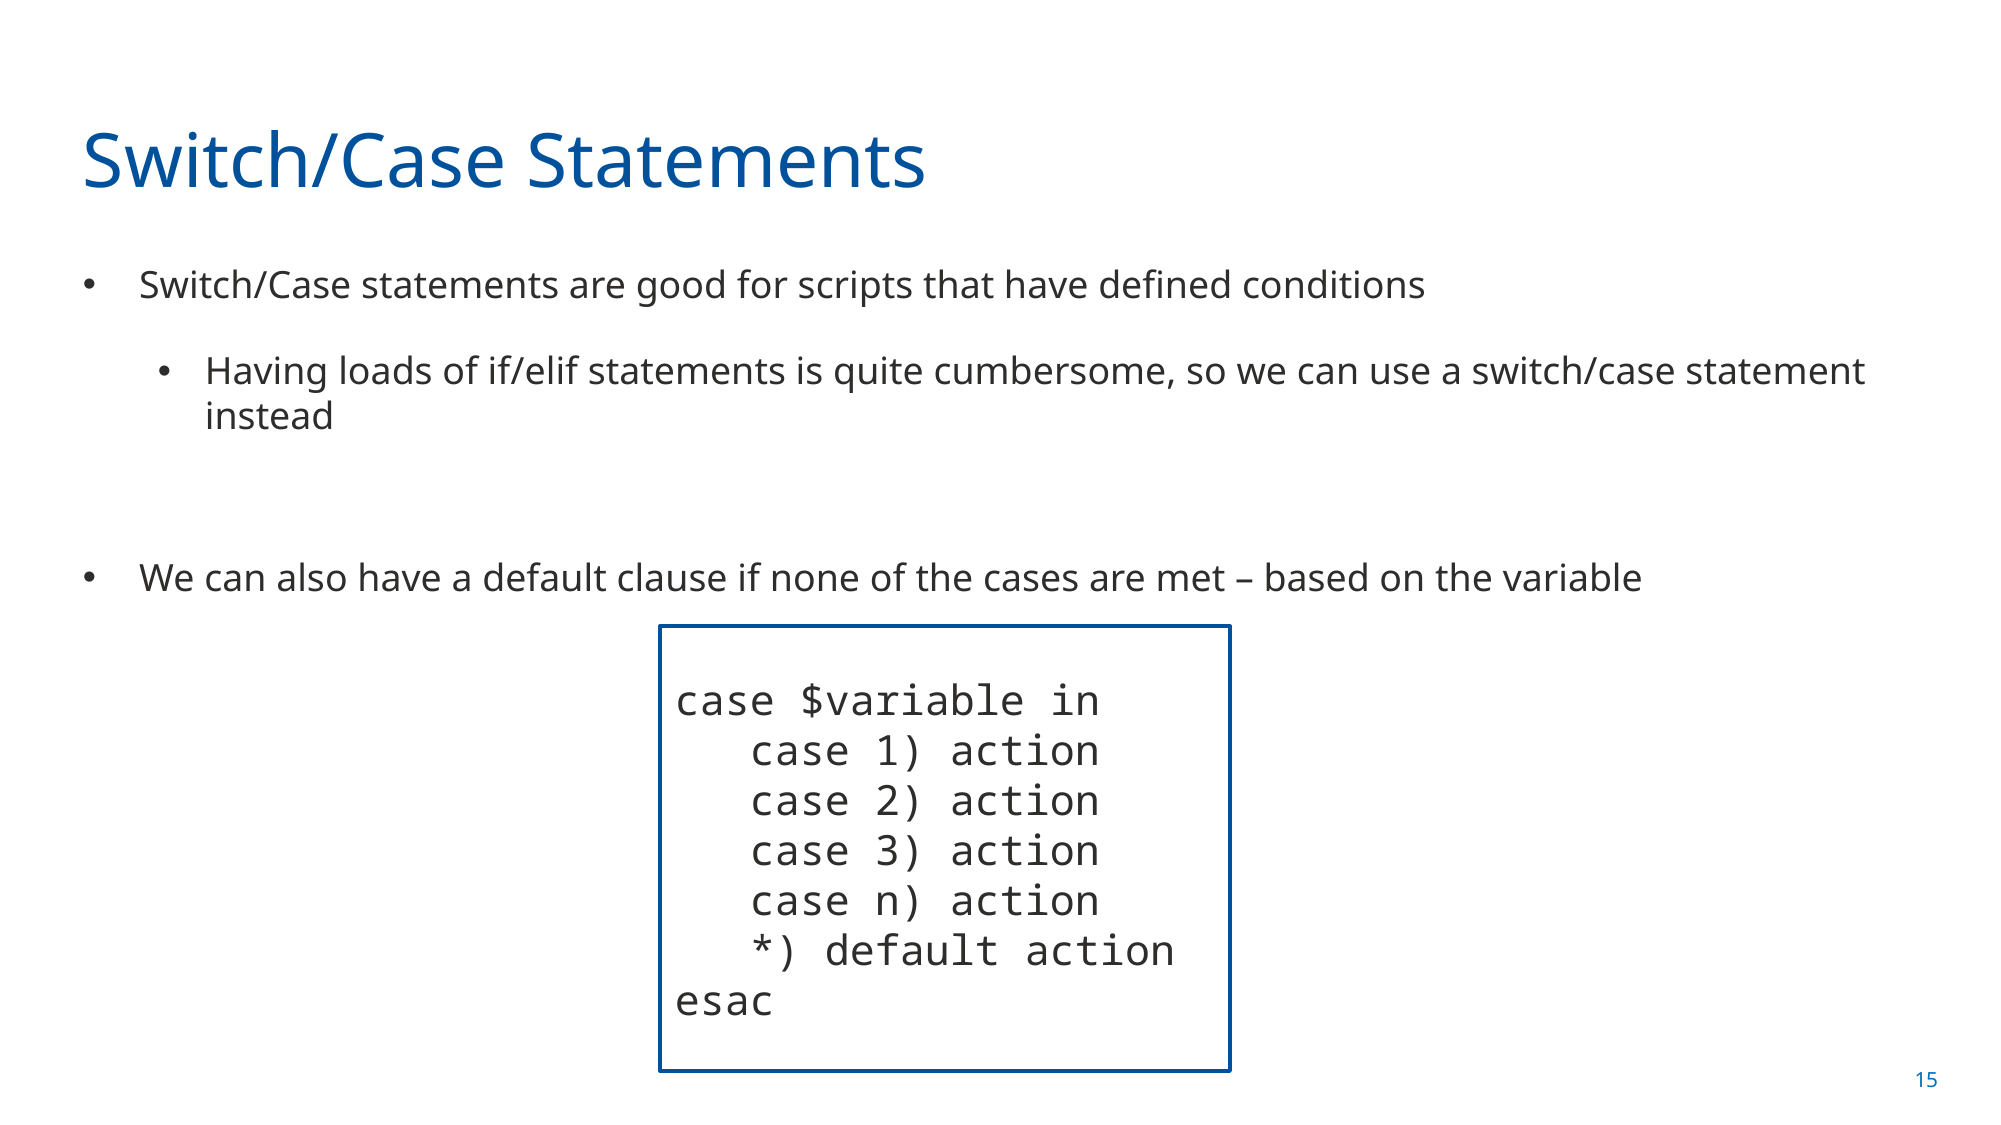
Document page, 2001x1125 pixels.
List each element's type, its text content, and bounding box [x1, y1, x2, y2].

title Switch/Case Statements [67, 20, 1565, 210]
text_box case $variable in case 1) action case 2) action case 3) action case n) action *) default action esac [658, 624, 1232, 1073]
list Switch/Case statements are good for scripts that have defined conditions Having loads of if/elif statements is quite cumbersome, so we can use a switch/case statement instead We can also have a default clause if none of the cases are met – based on the variable [67, 253, 1939, 1000]
